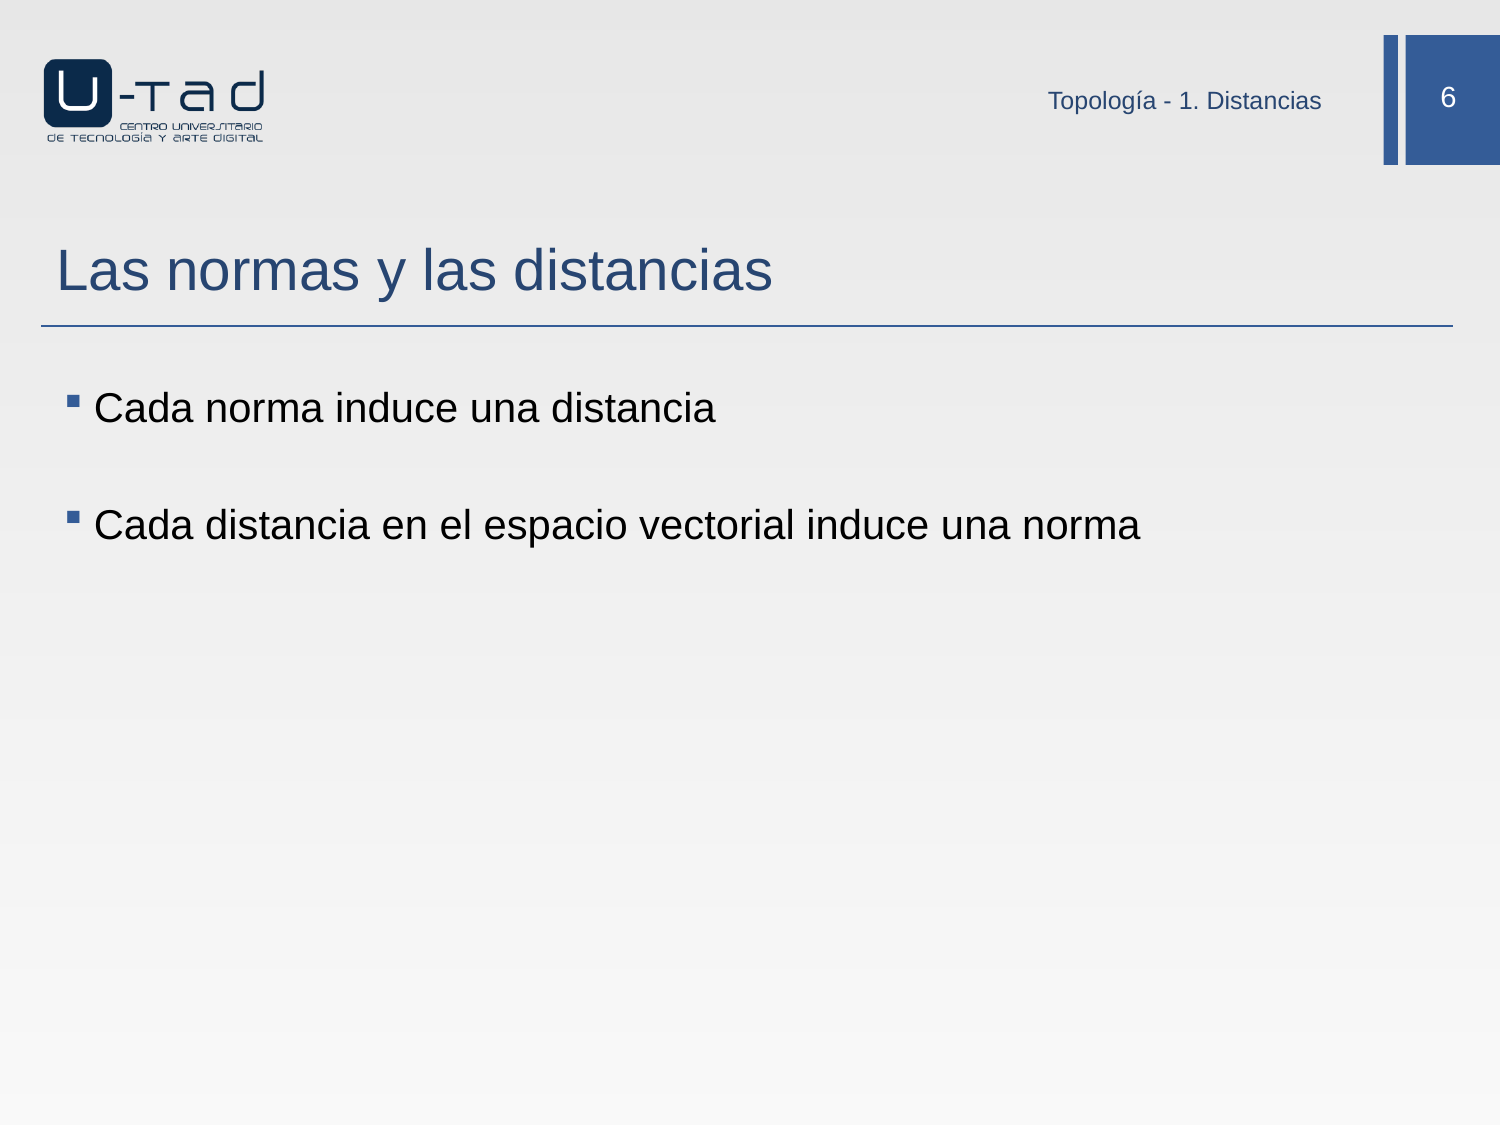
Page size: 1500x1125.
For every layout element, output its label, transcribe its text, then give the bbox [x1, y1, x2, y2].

picture [17, 49, 290, 151]
title Las normas y las distancias [41, 208, 1453, 327]
footer Topología - 1. Distancias [747, 78, 1338, 128]
